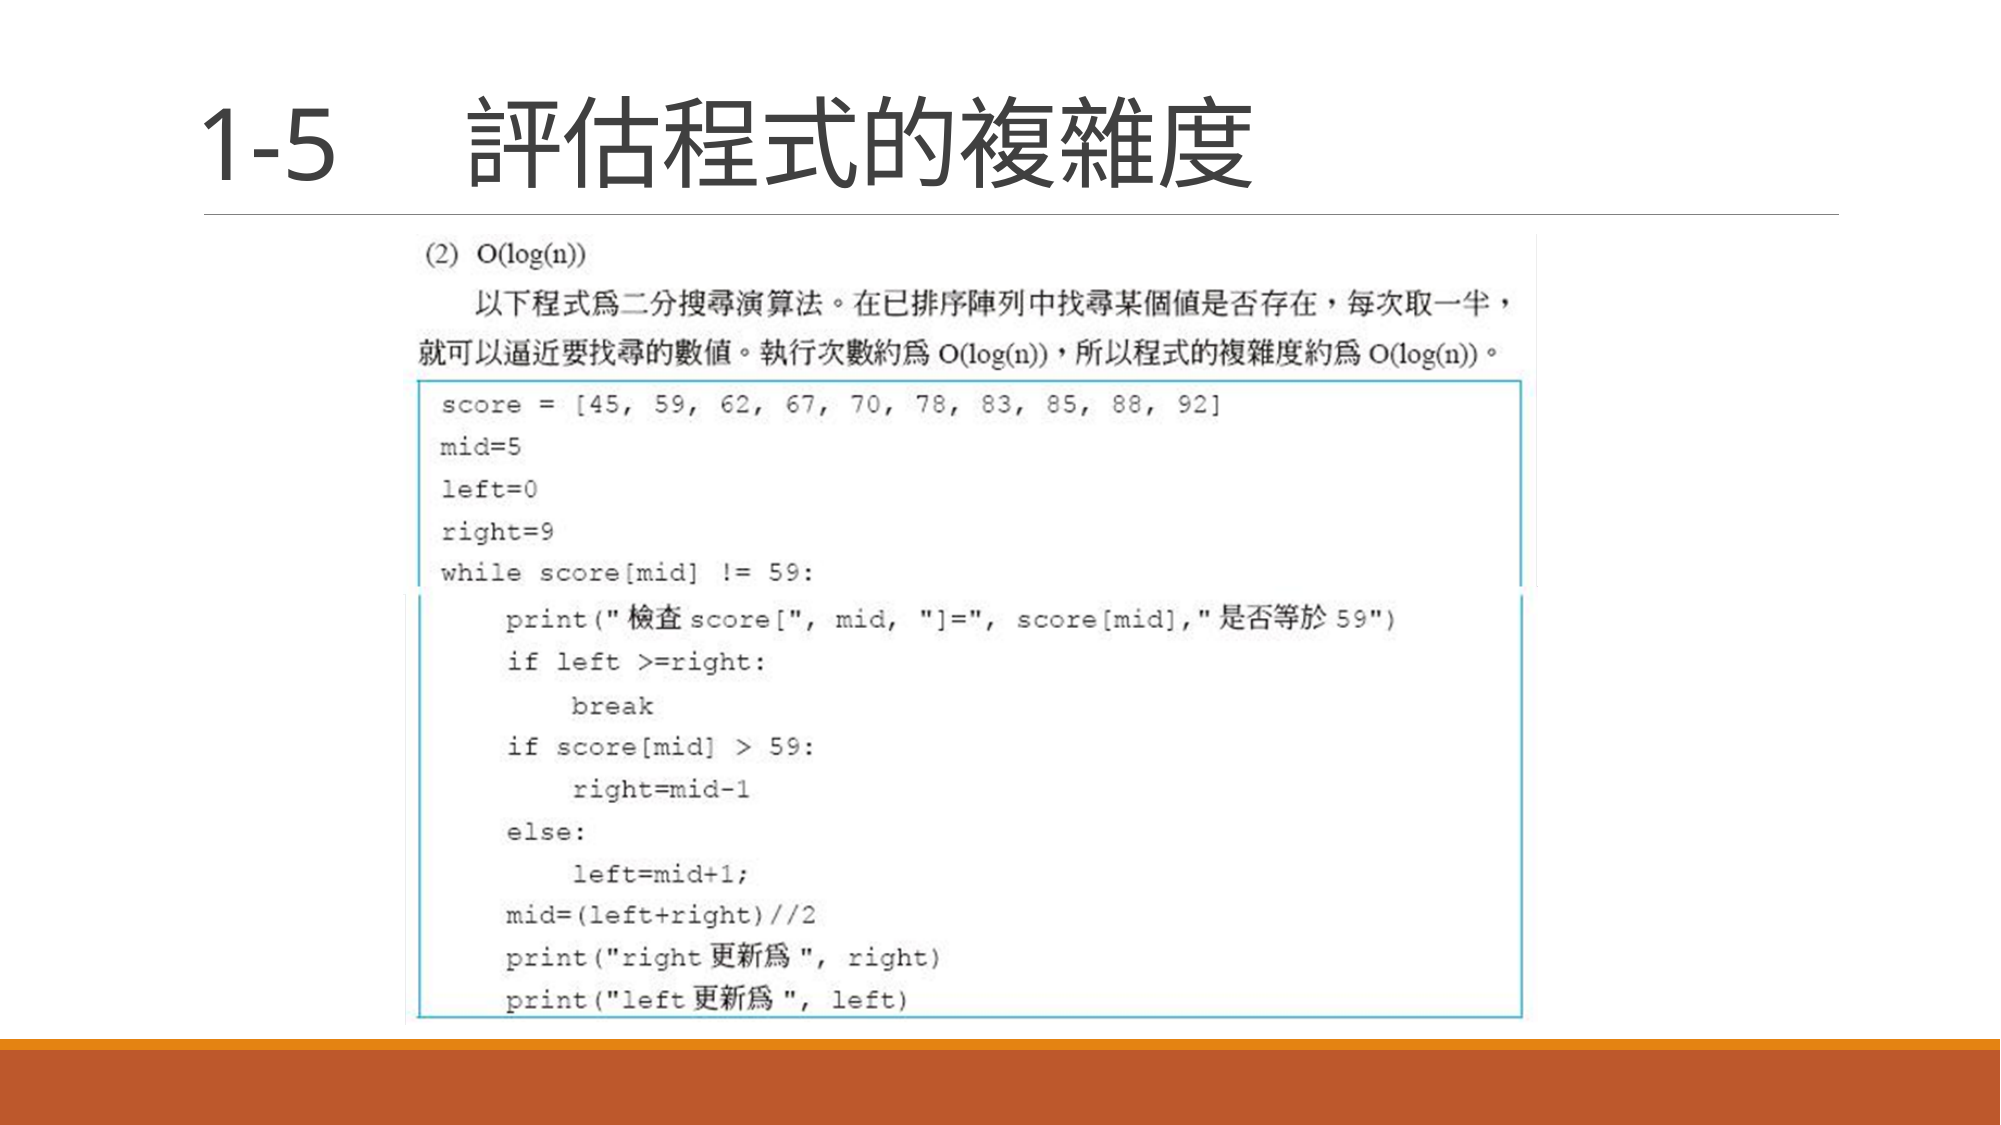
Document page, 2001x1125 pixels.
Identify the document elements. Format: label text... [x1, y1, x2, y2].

title 1-5 評估程式的複雜度 [180, 47, 1830, 209]
picture [402, 234, 1539, 1026]
